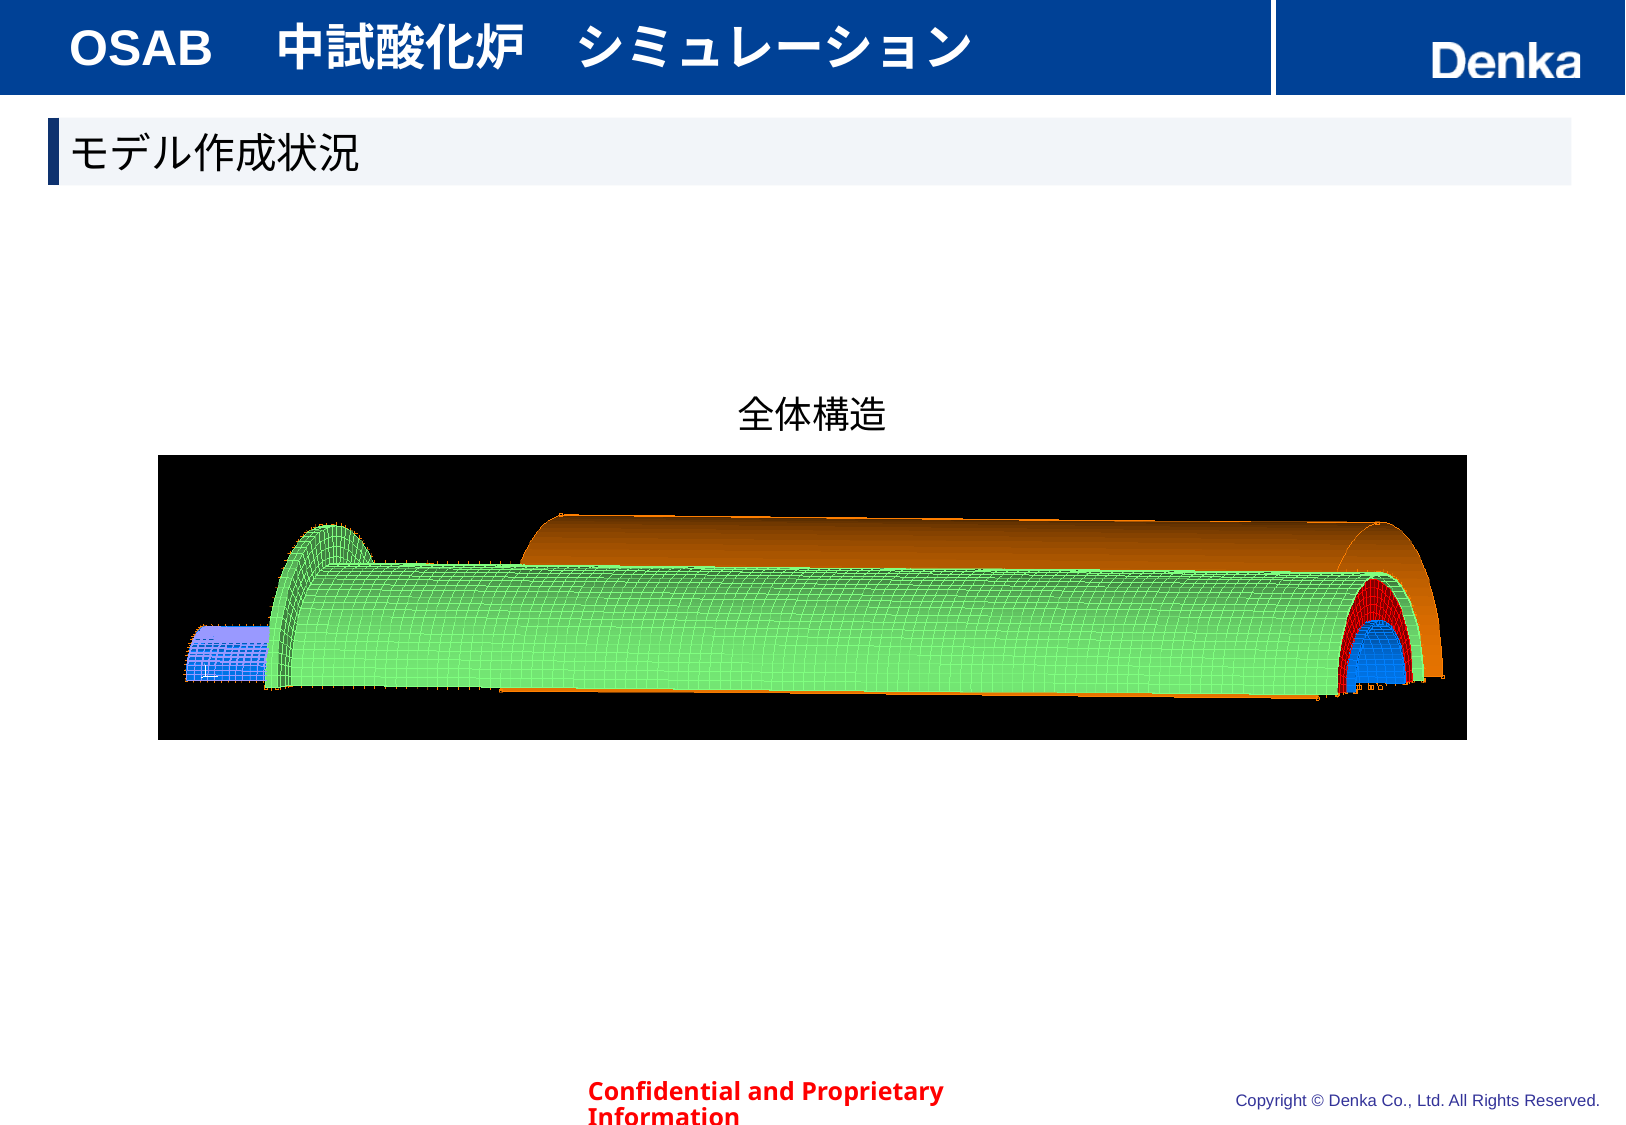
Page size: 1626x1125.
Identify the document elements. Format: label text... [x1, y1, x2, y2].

picture [157, 455, 1467, 740]
text_box 全体構造 [628, 383, 997, 444]
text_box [53, 117, 1572, 186]
title OSAB 中試酸化炉 シミュレーション [54, 0, 1274, 95]
